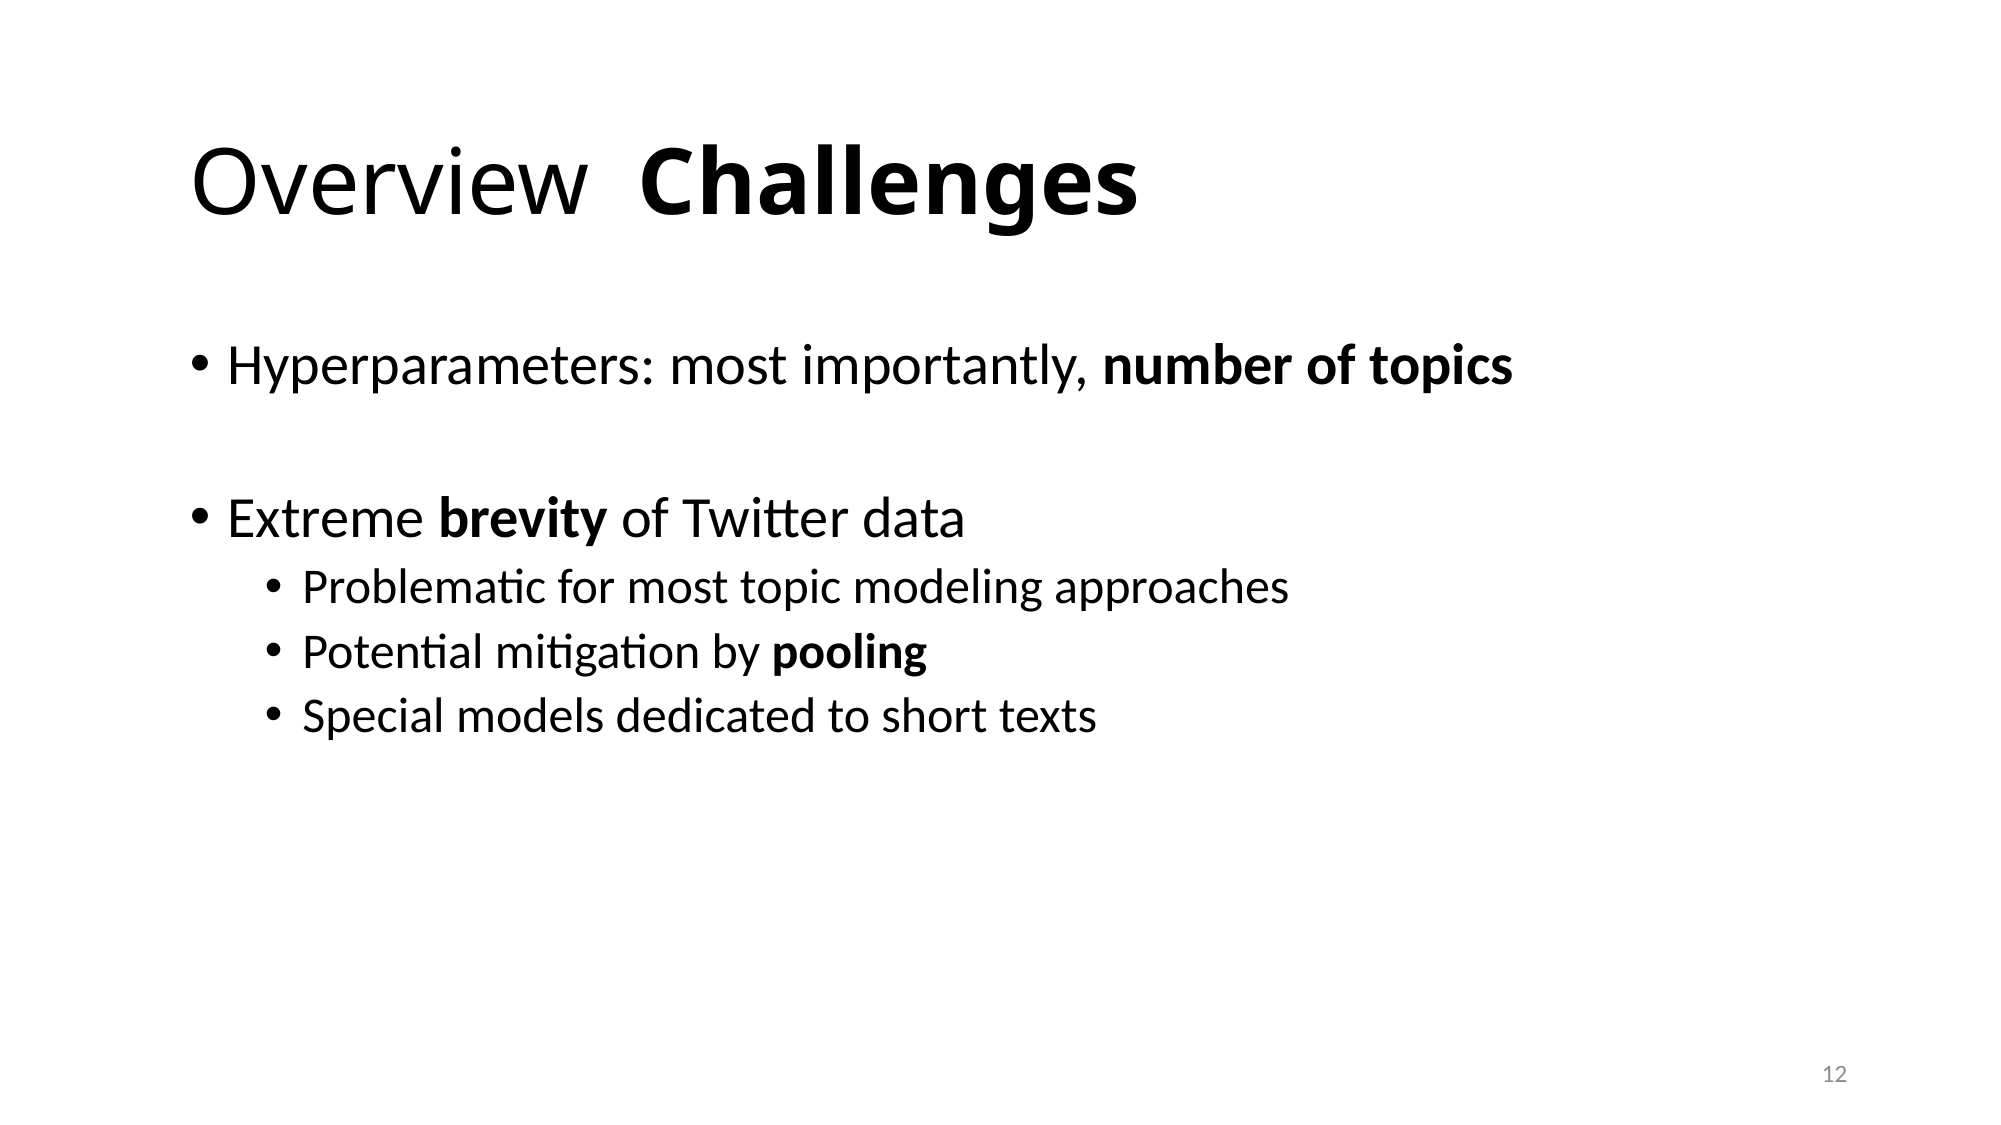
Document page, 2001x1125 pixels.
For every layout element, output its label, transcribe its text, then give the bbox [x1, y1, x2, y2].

slide_number 12 [1412, 1042, 1863, 1103]
list Hyperparameters: most importantly, number of topics Extreme brevity of Twitter data Problematic for most topic modeling approaches Potential mitigation by pooling Special models dedicated to short texts [174, 326, 1863, 1058]
title Overview Challenges [174, 92, 1863, 278]
